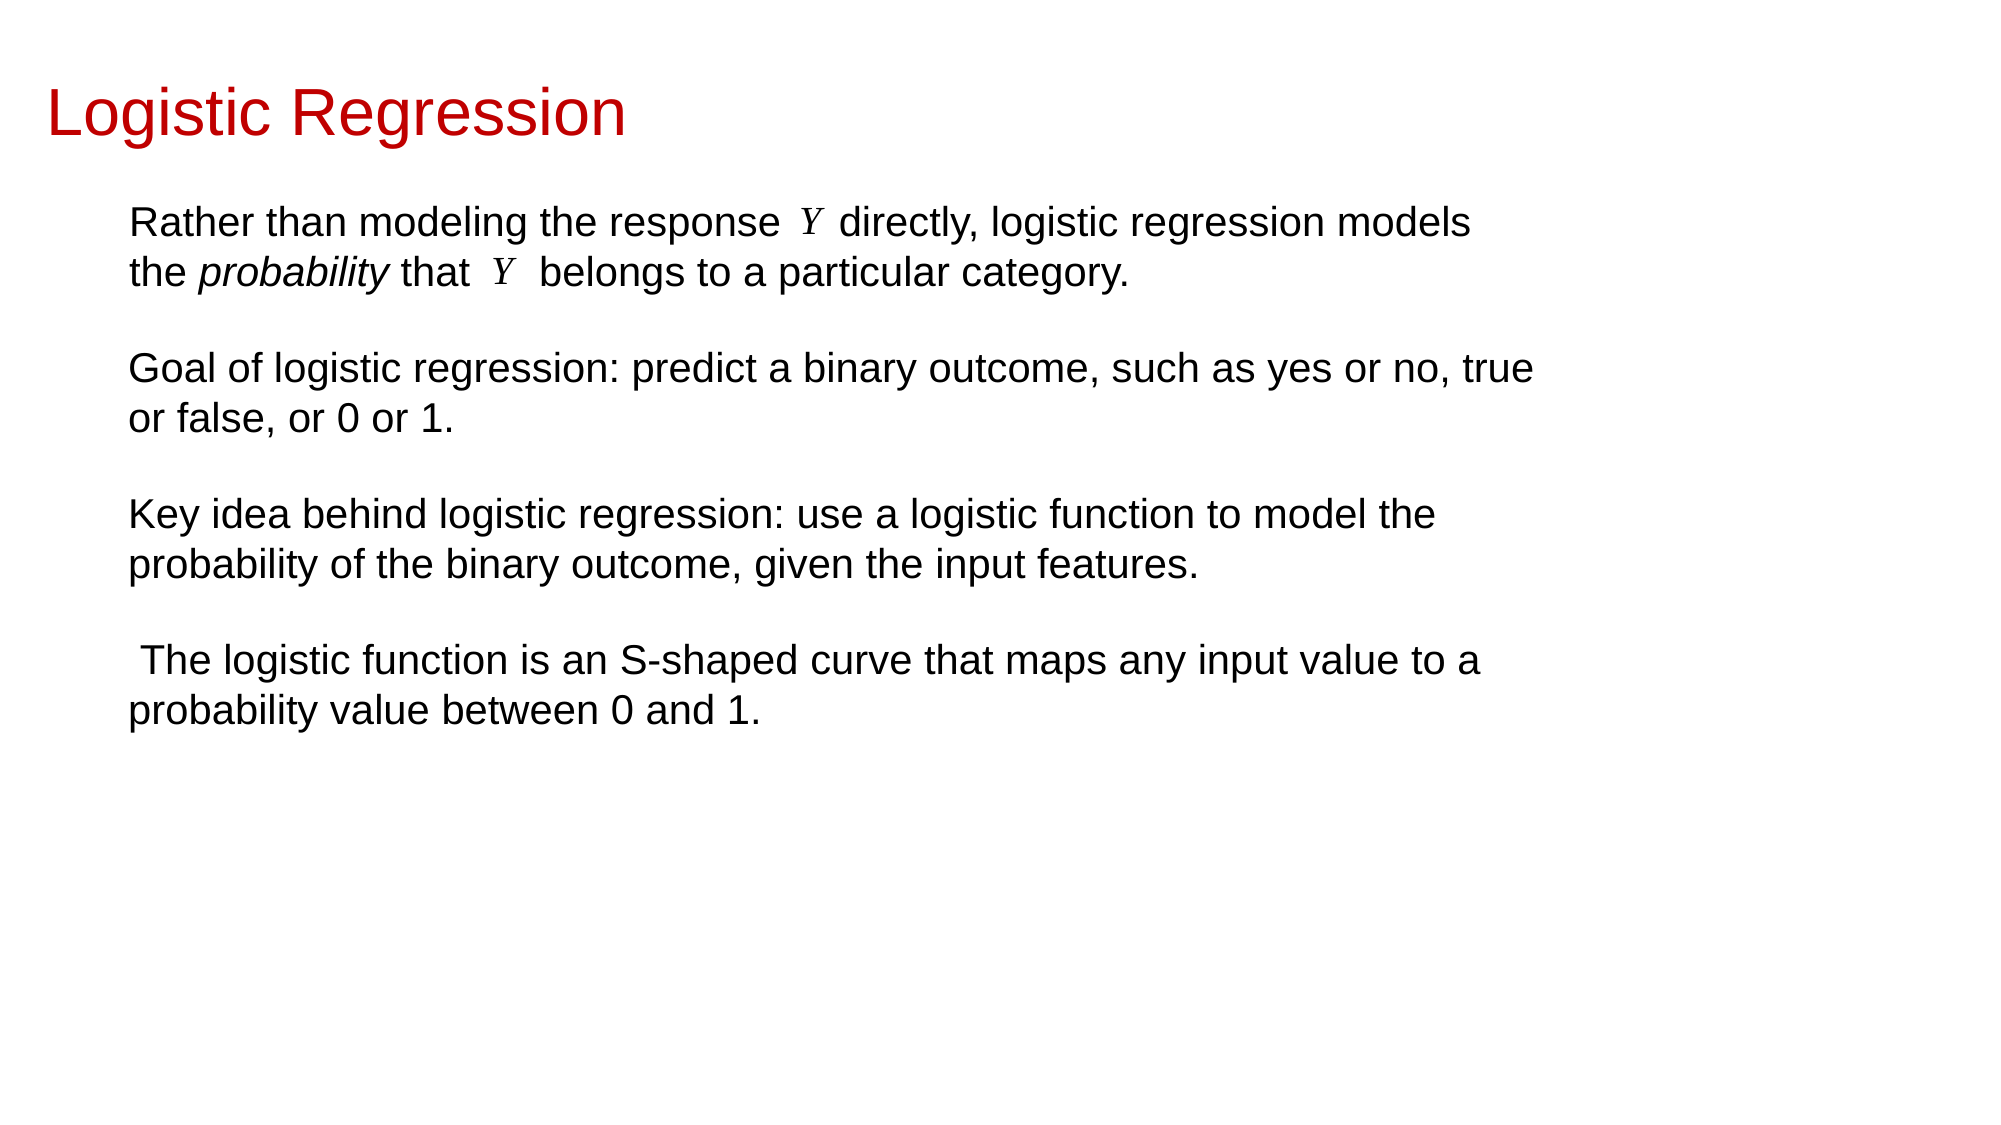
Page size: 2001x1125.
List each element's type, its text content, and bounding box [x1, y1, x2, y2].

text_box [487, 247, 525, 292]
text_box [795, 197, 833, 242]
text_box Logistic Regression [31, 61, 1875, 157]
text_box Rather than modeling the response directly, logistic regression models the probability that belongs to a particular category. [114, 187, 1552, 303]
text_box Key idea behind logistic regression: use a logistic function to model the probability of the binary outcome, given the input features. [113, 479, 1551, 595]
text_box The logistic function is an S-shaped curve that maps any input value to a probability value between 0 and 1. [113, 625, 1551, 741]
text_box Goal of logistic regression: predict a binary outcome, such as yes or no, true or false, or 0 or 1. [113, 333, 1551, 449]
